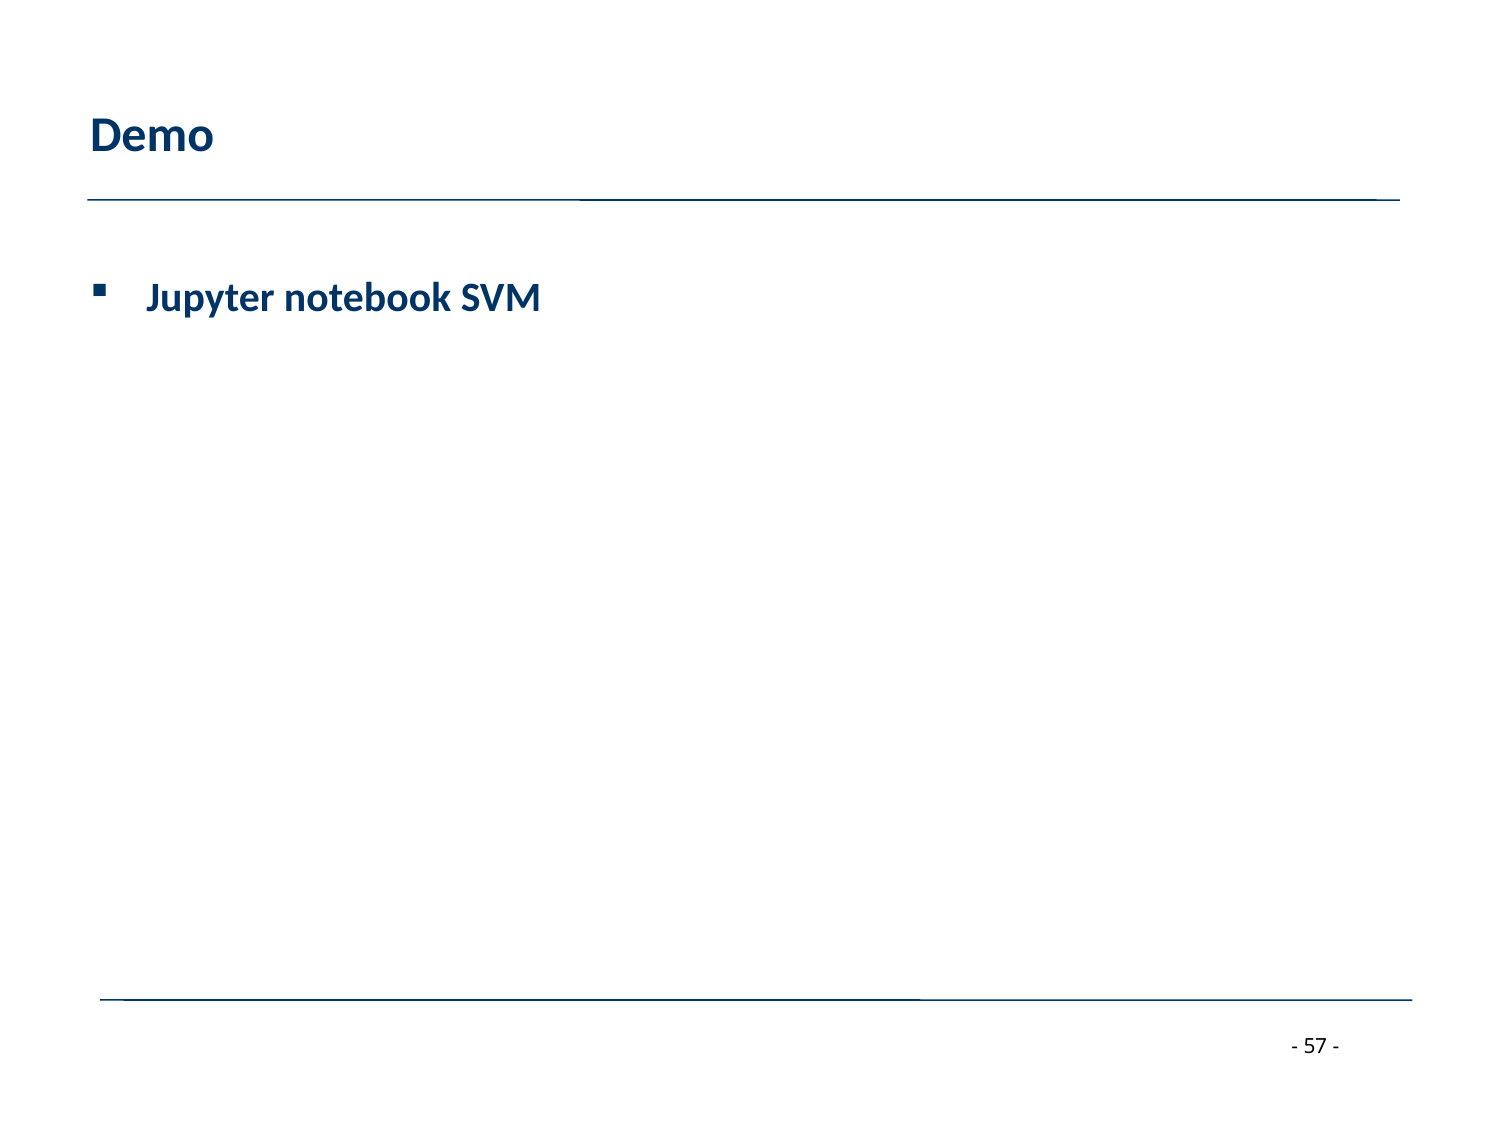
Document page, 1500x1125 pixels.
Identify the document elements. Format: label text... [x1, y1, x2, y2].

title Demo [75, 37, 1425, 225]
list Jupyter notebook SVM [75, 262, 1425, 1005]
